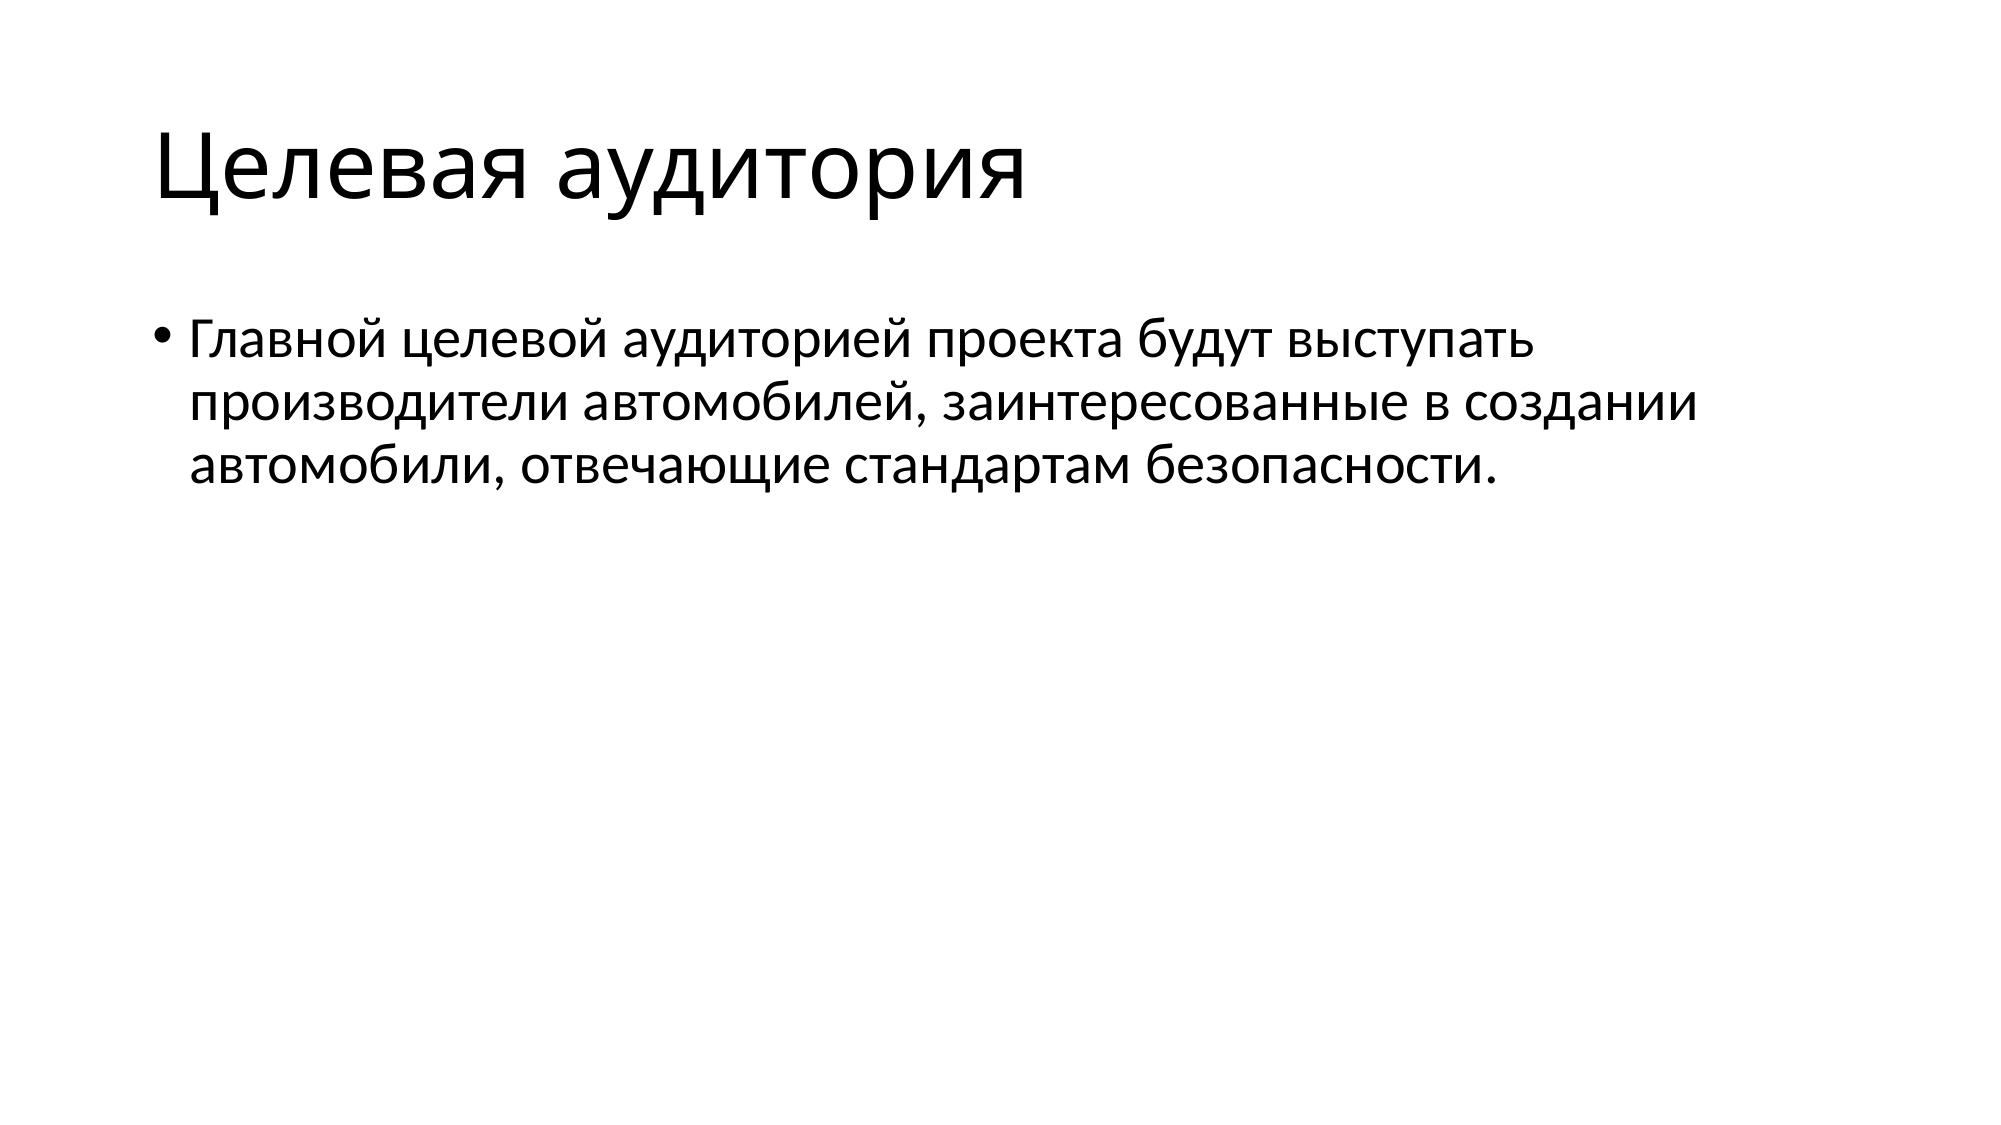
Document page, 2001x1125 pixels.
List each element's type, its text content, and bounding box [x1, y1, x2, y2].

title Целевая аудитория [137, 59, 1863, 278]
list Главной целевой аудиторией проекта будут выступать производители автомобилей, заинтересованные в создании автомобили, отвечающие стандартам безопасности. [137, 299, 1863, 1014]
